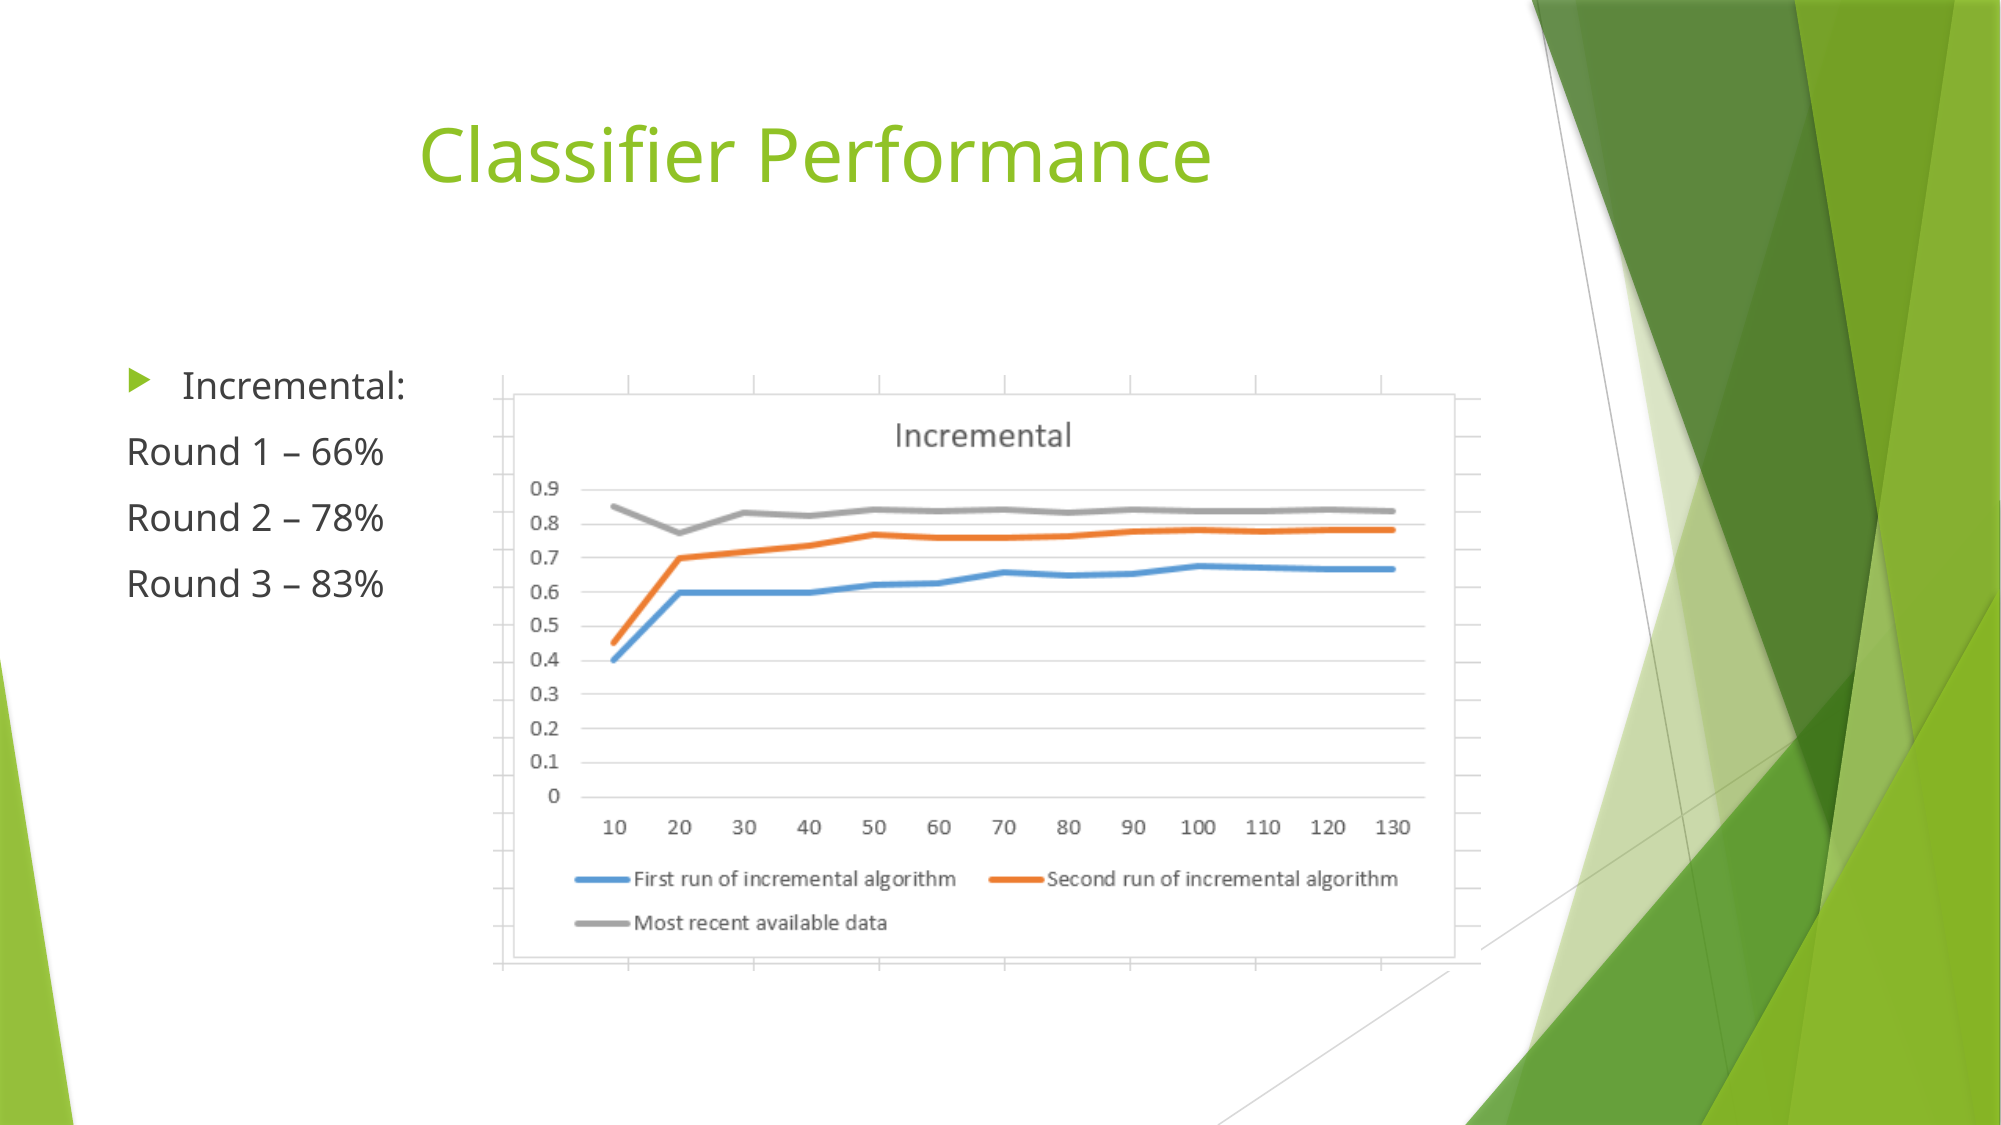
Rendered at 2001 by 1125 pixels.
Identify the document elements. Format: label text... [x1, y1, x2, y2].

title Classifier Performance [111, 99, 1522, 317]
picture [493, 374, 1482, 971]
list Incremental: Round 1 – 66% Round 2 – 78% Round 3 – 83% [111, 354, 1522, 992]
